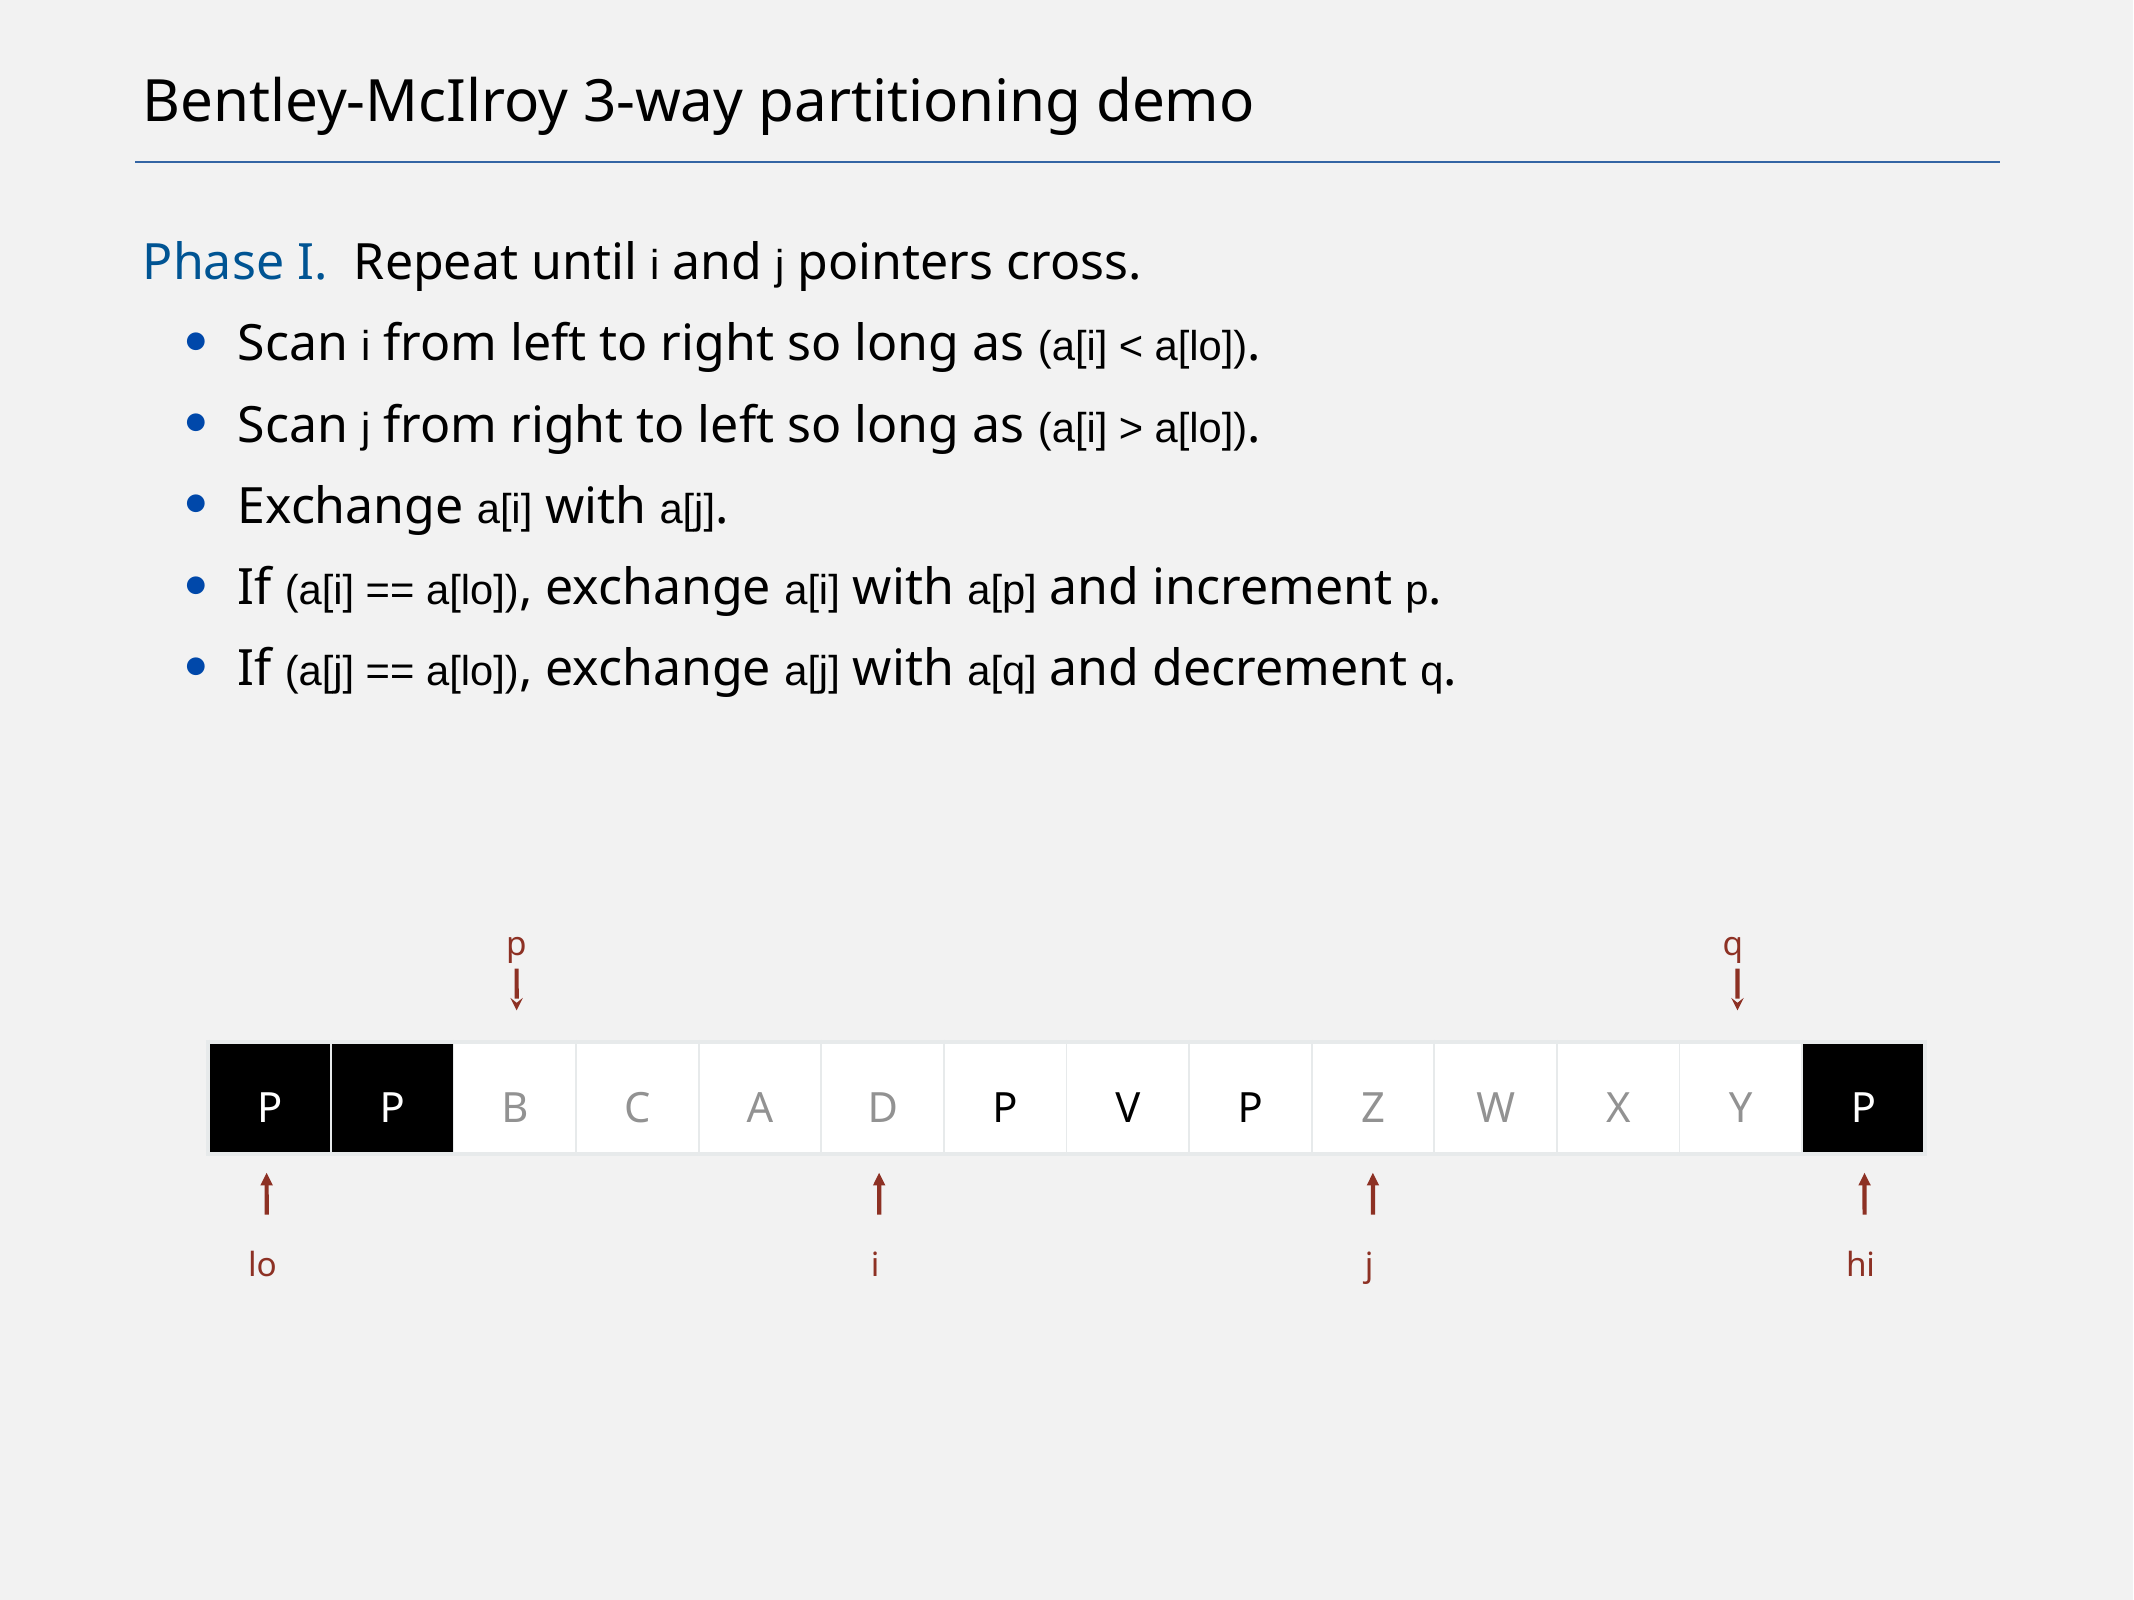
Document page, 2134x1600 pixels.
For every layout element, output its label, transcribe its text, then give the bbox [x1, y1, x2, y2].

table_header W [1435, 1044, 1556, 1152]
text_box i [861, 1222, 890, 1283]
table_header C [577, 1044, 698, 1152]
table_header Y [1680, 1044, 1801, 1152]
table_header P [945, 1044, 1066, 1152]
text_box [872, 1172, 886, 1215]
table_header B [454, 1044, 575, 1152]
table_header P [210, 1044, 330, 1152]
text_box [1858, 1172, 1871, 1215]
table_header P [332, 1044, 453, 1152]
table_header Z [1313, 1044, 1433, 1152]
list Phase I. Repeat until i and j pointers cross. Scan i from left to right so long as (a[i] < a[lo]). Scan j from right to left so long as (a[i] > a[lo]). Exchange a[i] with a[j]. If (a[i] == a[lo]), exchange a[i] with a[p] and increment p. If (a[j] == a[lo]), exchange a[j] with a[q] and decrement q. [132, 207, 2001, 1543]
text_box lo [238, 1222, 287, 1283]
text_box [1366, 1172, 1380, 1215]
table_header D [822, 1044, 943, 1152]
text_box [260, 1172, 273, 1215]
table_header X [1558, 1044, 1679, 1152]
table_header P [1190, 1044, 1311, 1152]
text_box [510, 997, 523, 1011]
text_box q [1713, 902, 1753, 962]
title Bentley-McIlroy 3-way partitioning demo [132, 0, 2001, 134]
table_header V [1067, 1044, 1188, 1152]
table_header A [700, 1044, 820, 1152]
text_box p [496, 902, 537, 962]
table_header P [1803, 1044, 1923, 1152]
text_box hi [1836, 1222, 1885, 1283]
text_box [1731, 997, 1744, 1011]
text_box j [1355, 1222, 1384, 1283]
